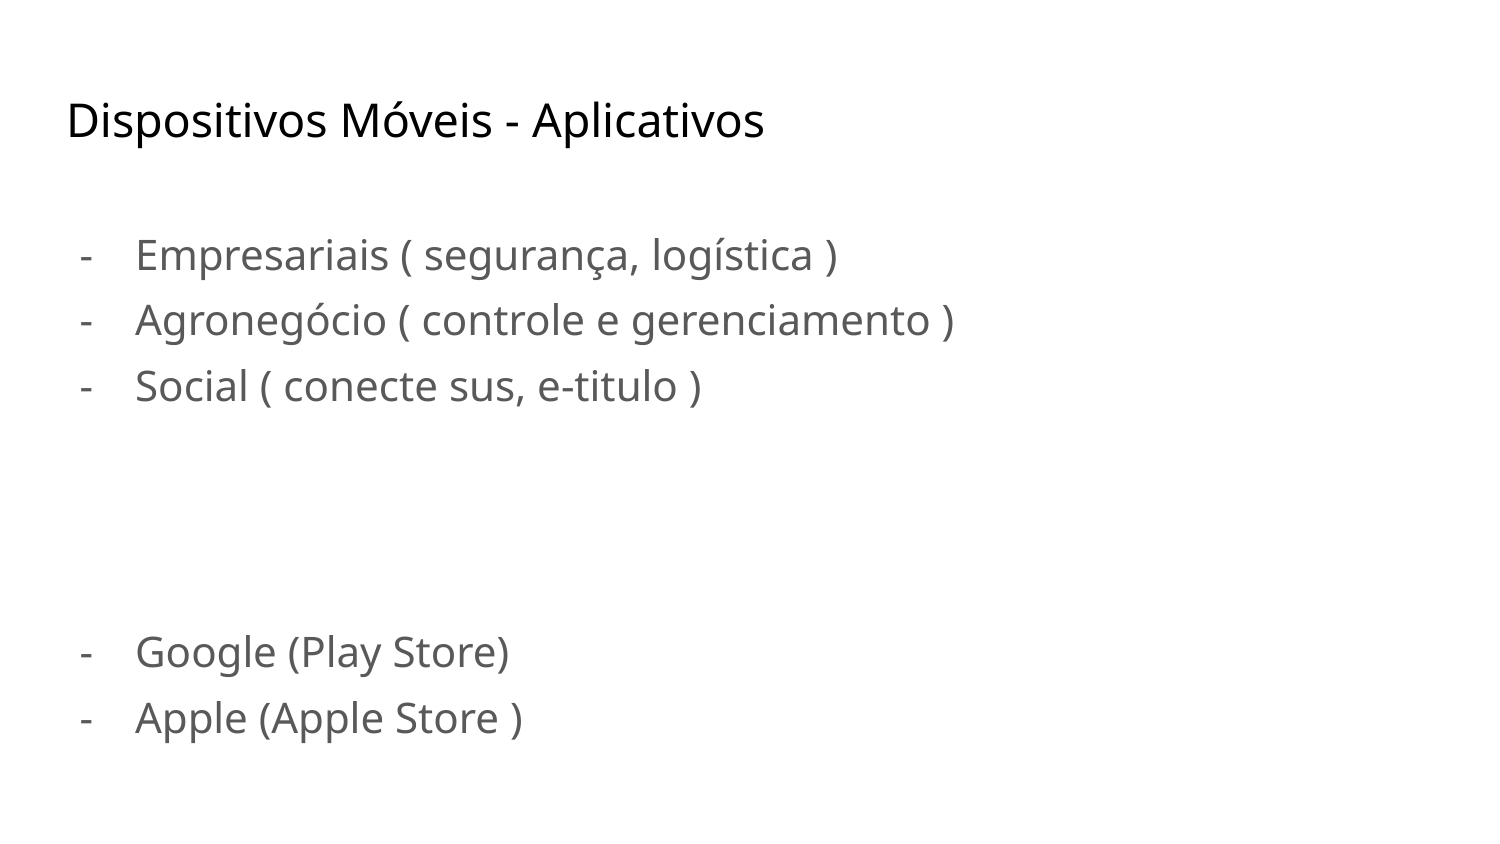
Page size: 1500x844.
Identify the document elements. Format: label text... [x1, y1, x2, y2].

title Dispositivos Móveis - Aplicativos [51, 72, 1449, 167]
list Empresariais ( segurança, logística ) Agronegócio ( controle e gerenciamento ) Social ( conecte sus, e-titulo ) Google (Play Store) Apple (Apple Store ) [51, 201, 1449, 762]
